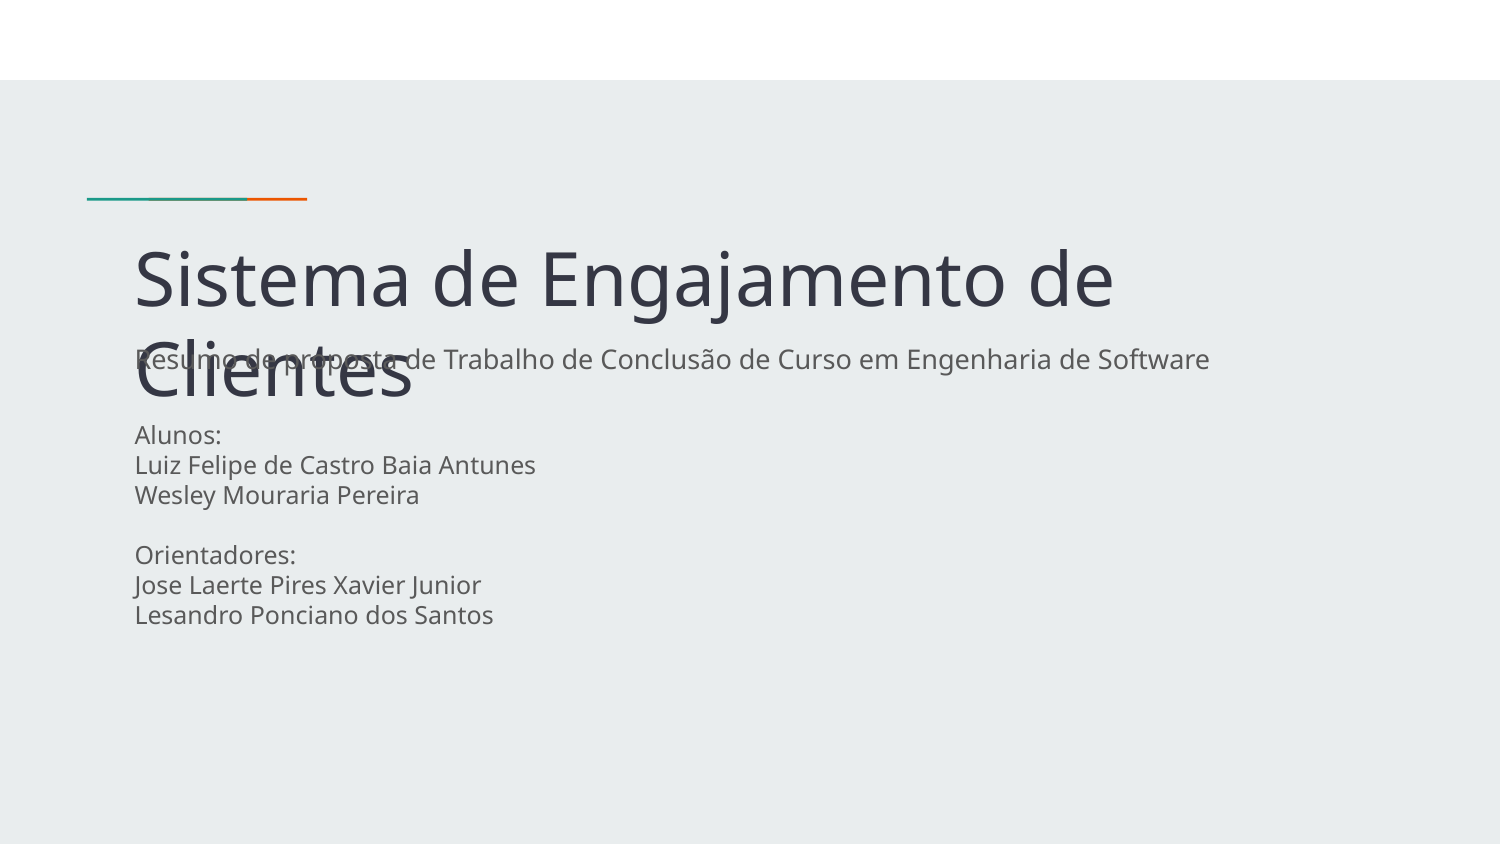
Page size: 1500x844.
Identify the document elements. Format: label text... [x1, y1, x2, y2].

subtitle Resumo de proposta de Trabalho de Conclusão de Curso em Engenharia de Software [119, 334, 1326, 415]
title Sistema de Engajamento de Clientes [119, 216, 1381, 490]
text_box Alunos: Luiz Felipe de Castro Baia Antunes Wesley Mouraria Pereira Orientadores: Jose Laerte Pires Xavier Junior Lesandro Ponciano dos Santos [119, 405, 590, 645]
